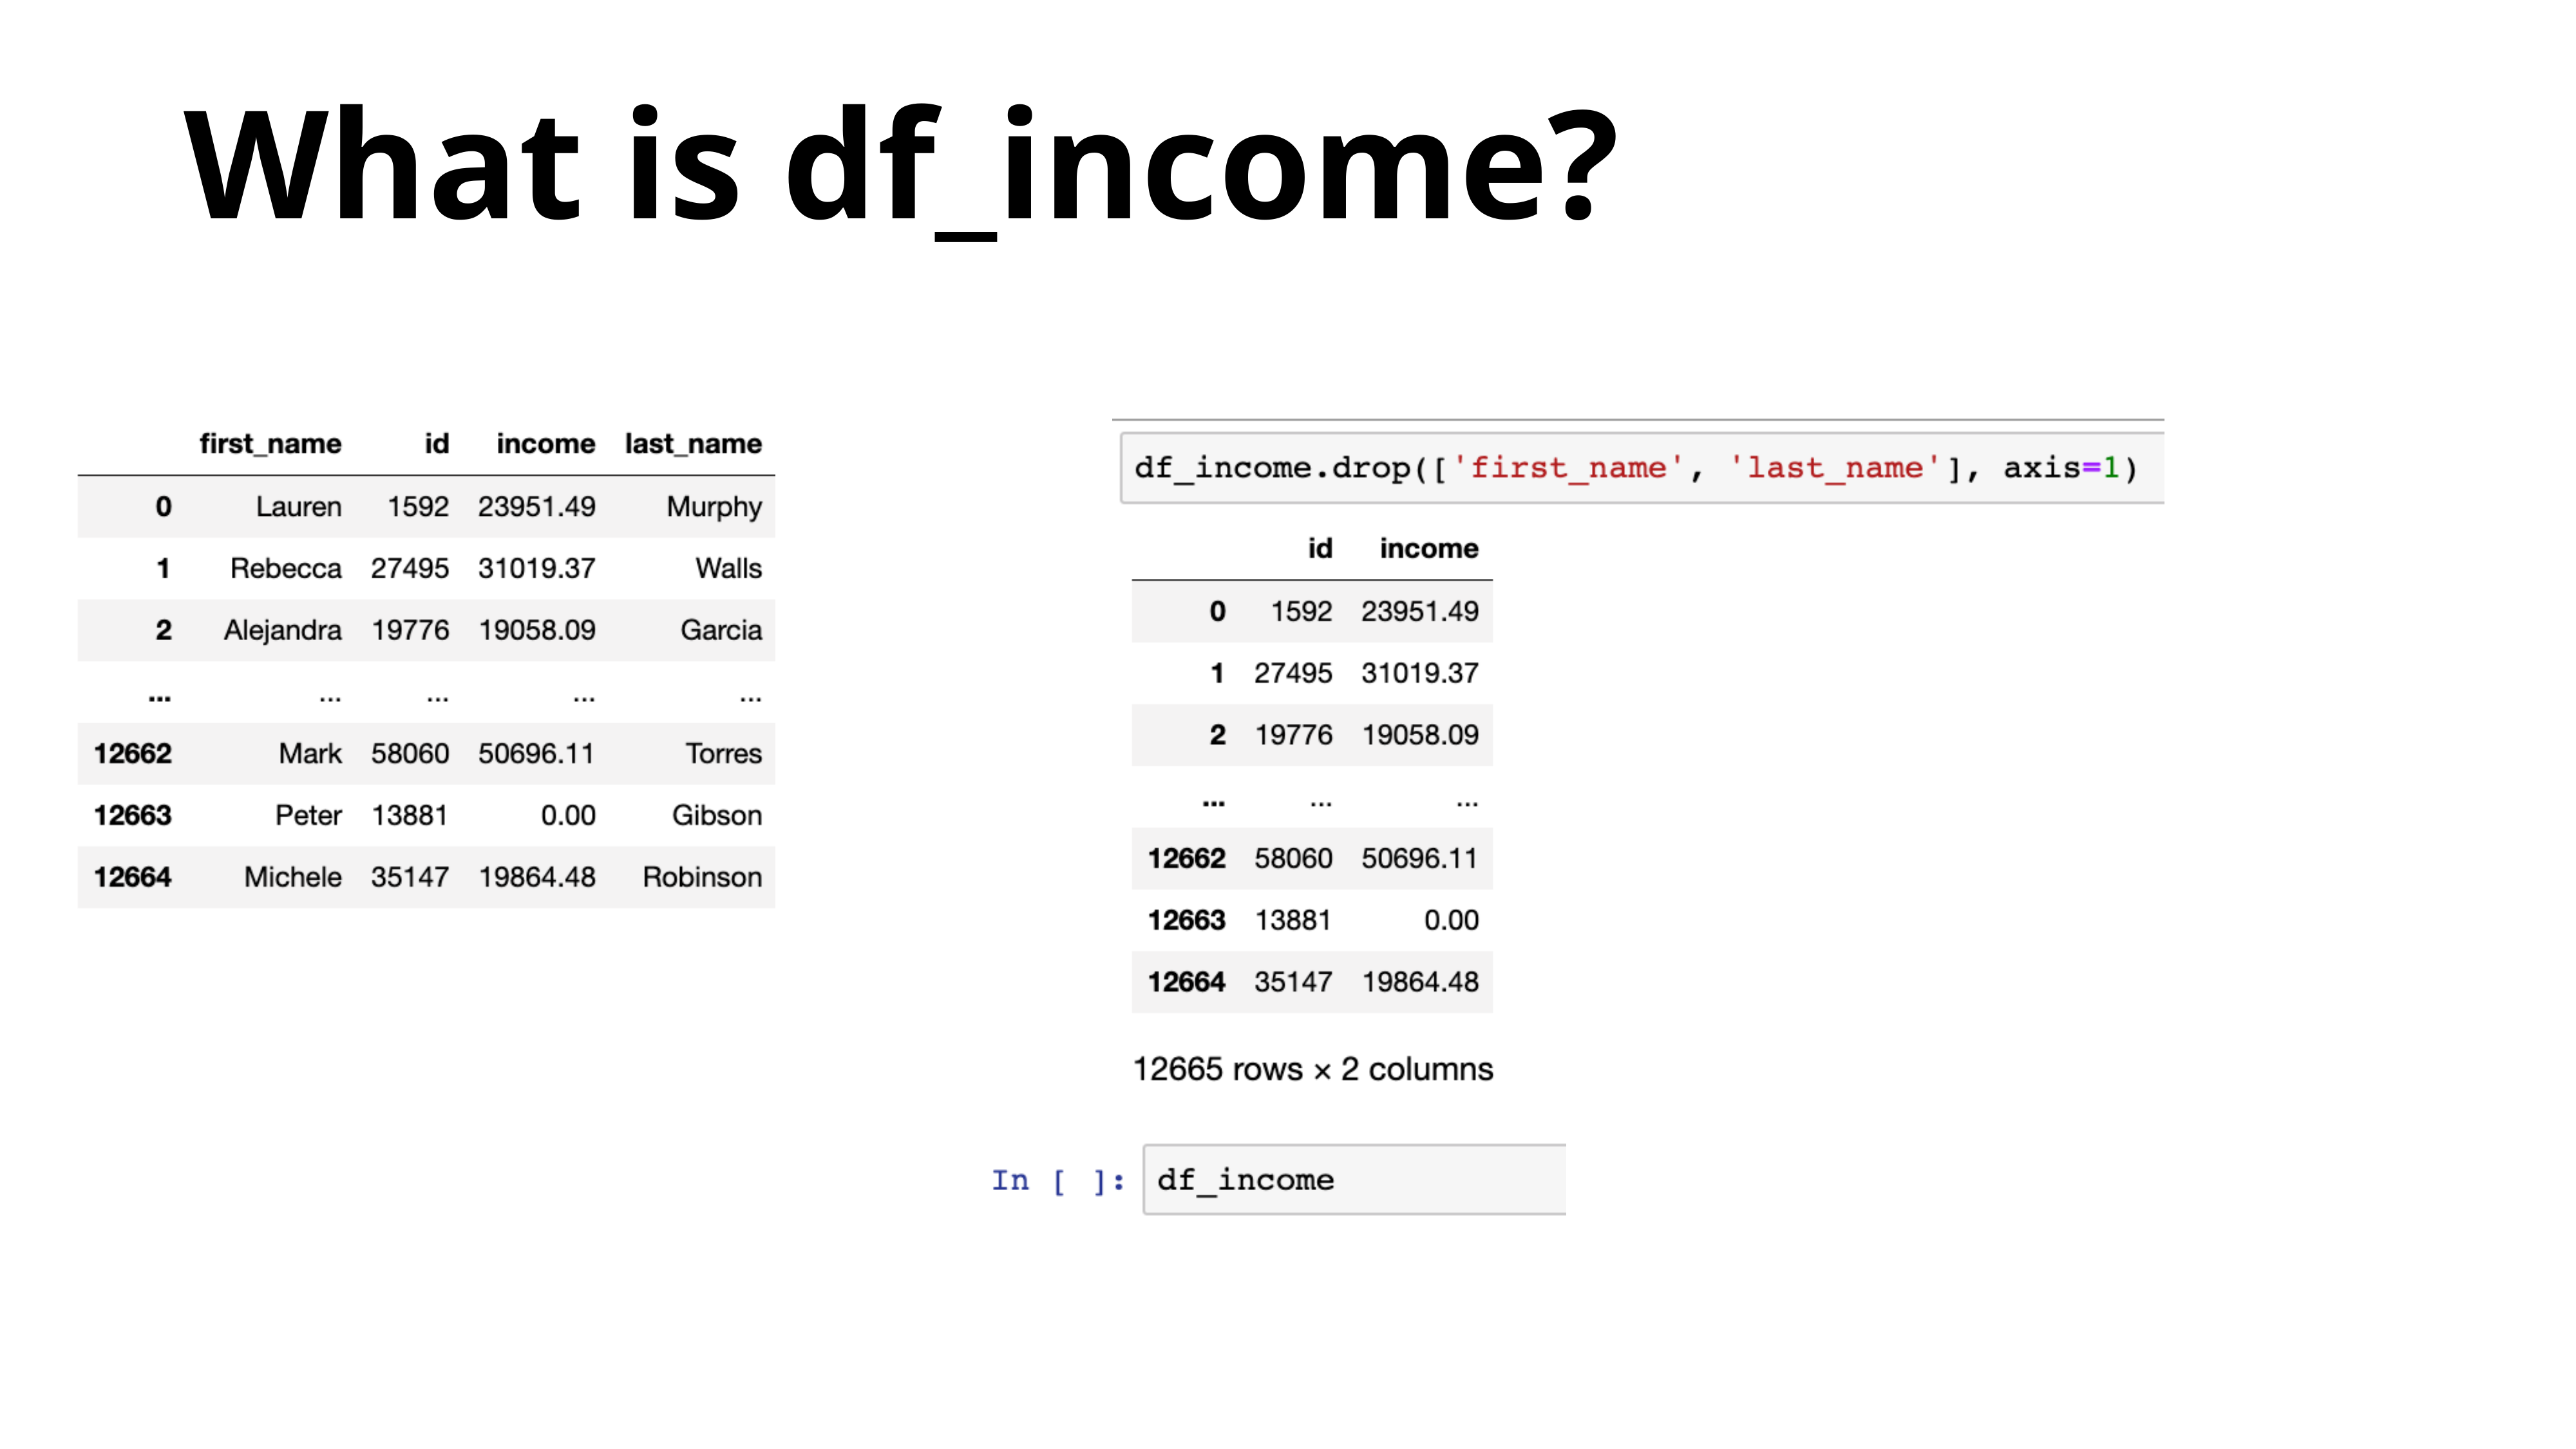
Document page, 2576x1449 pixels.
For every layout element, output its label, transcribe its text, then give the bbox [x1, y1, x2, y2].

picture [73, 418, 775, 913]
text_box What is df_income? [178, 37, 2398, 279]
picture [945, 1137, 1566, 1218]
picture [1112, 418, 2164, 1115]
